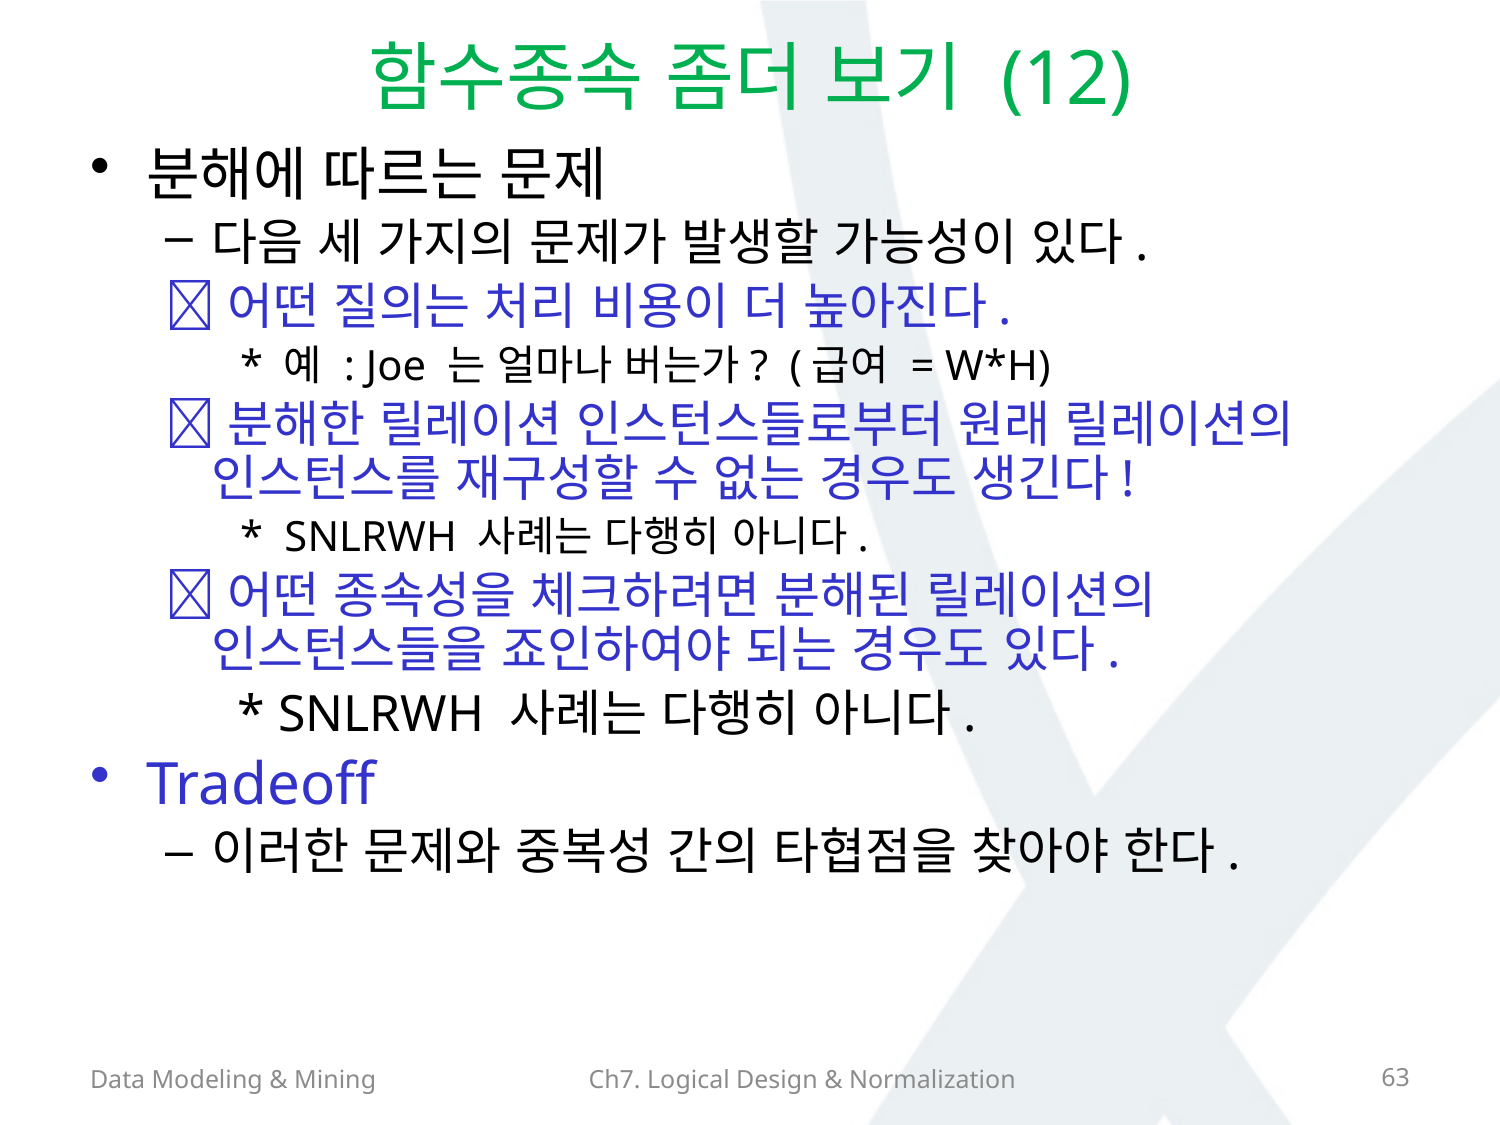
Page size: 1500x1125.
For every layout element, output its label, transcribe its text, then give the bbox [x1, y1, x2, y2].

picture [0, 0, 1500, 1125]
slide_number 63 [1340, 1054, 1425, 1103]
slide_number Data Modeling & Mining [75, 1054, 425, 1103]
list 분해에 따르는 문제 다음 세 가지의 문제가 발생할 가능성이 있다. 어떤 질의는 처리 비용이 더 높아진다. * 예 : Joe 는 얼마나 버는가? (급여 = W*H) 분해한 릴레이션 인스턴스들로부터 원래 릴레이션의 인스턴스를 재구성할 수 없는 경우도 생긴다! * SNLRWH 사례는 다행히 아니다. 어떤 종속성을 체크하려면 분해된 릴레이션의 인스턴스들을 죠인하여야 되는 경우도 있다. * SNLRWH 사례는 다행히 아니다. Tradeoff 이러한 문제와 중복성 간의 타협점을 찾아야 한다. [74, 136, 1426, 1044]
footer Ch7. Logical Design & Normalization [512, 1054, 1093, 1103]
title 함수종속 좀더 보기 (12) [74, 23, 1426, 126]
